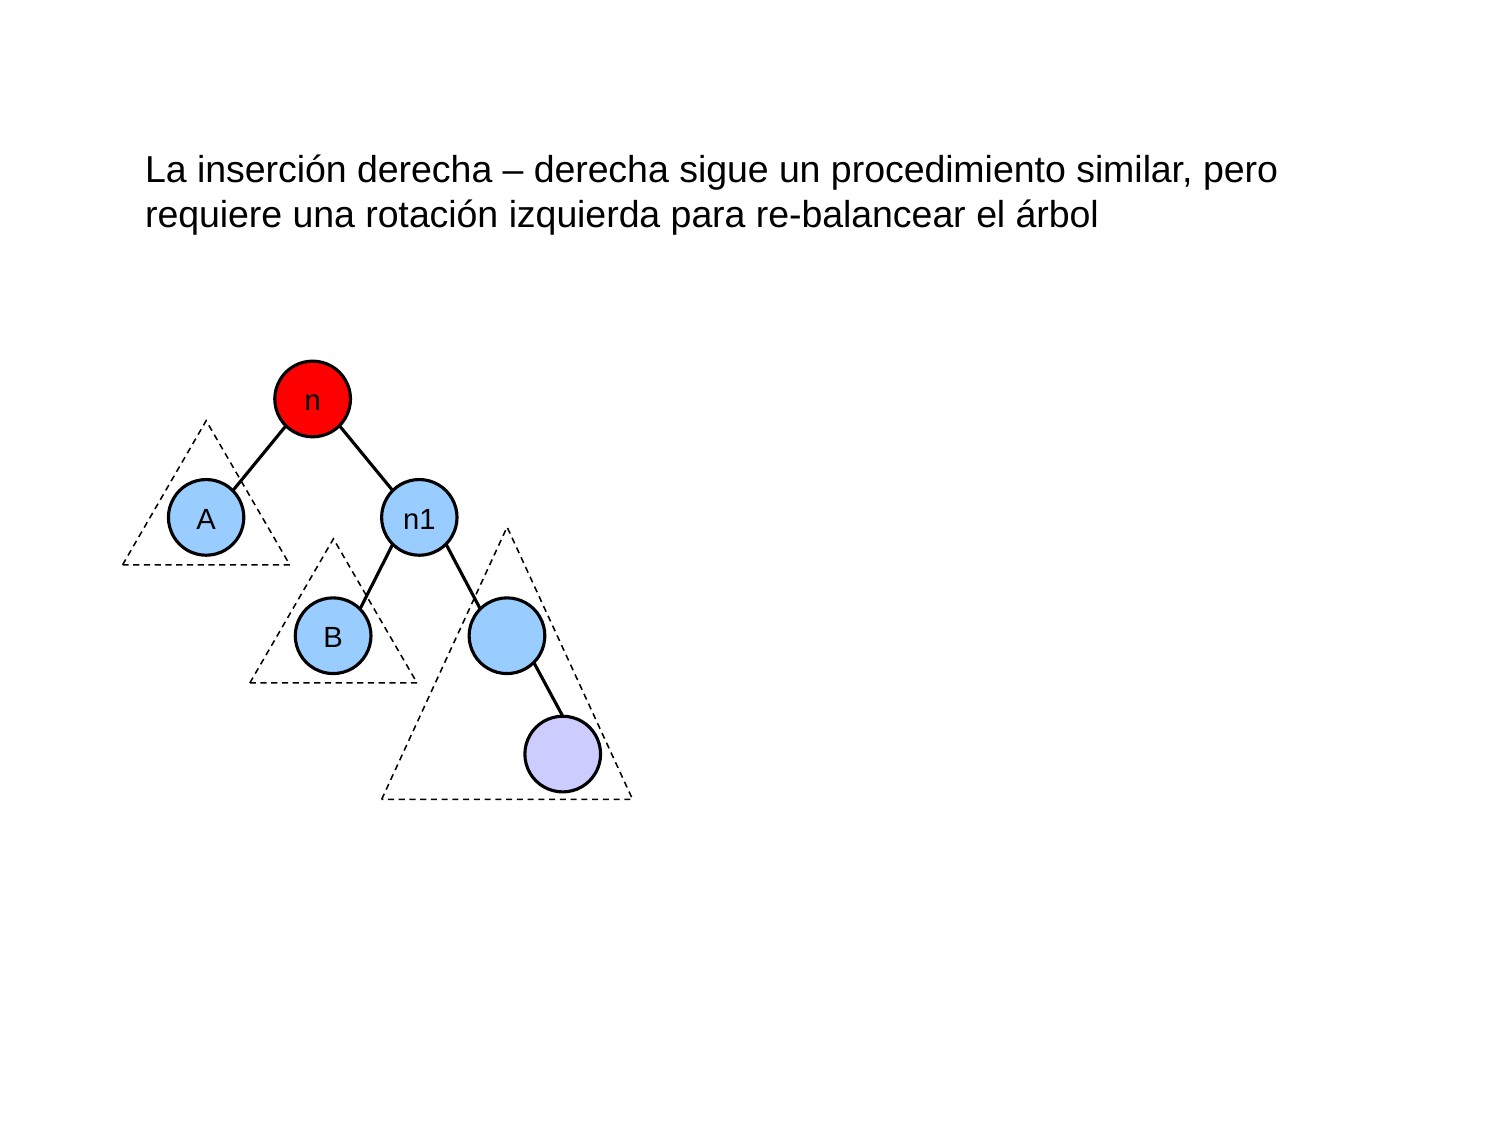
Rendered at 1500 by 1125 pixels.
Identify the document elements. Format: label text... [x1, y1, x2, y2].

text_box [122, 361, 633, 800]
text_box La inserción derecha – derecha sigue un procedimiento similar, pero requiere una rotación izquierda para re-balancear el árbol [130, 137, 1370, 242]
